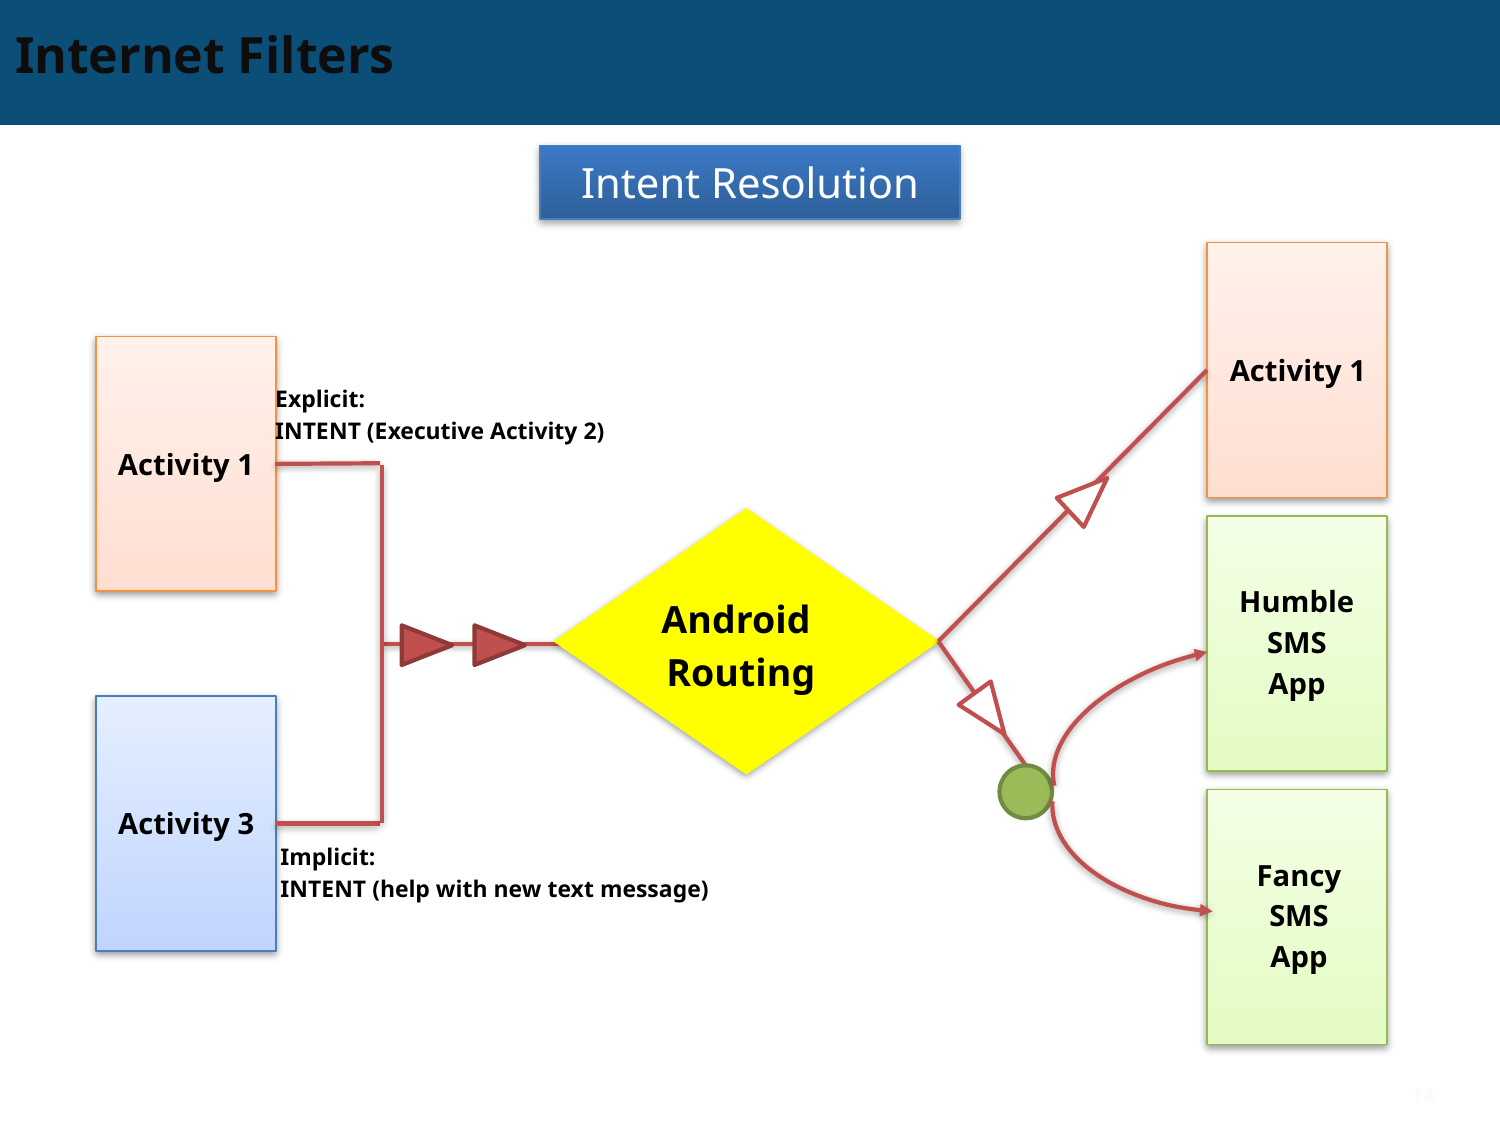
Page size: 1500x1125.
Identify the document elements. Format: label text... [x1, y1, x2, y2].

text_box Intent Resolution [539, 145, 961, 220]
title Internet Filters [0, 21, 1351, 86]
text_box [92, 242, 1408, 1045]
